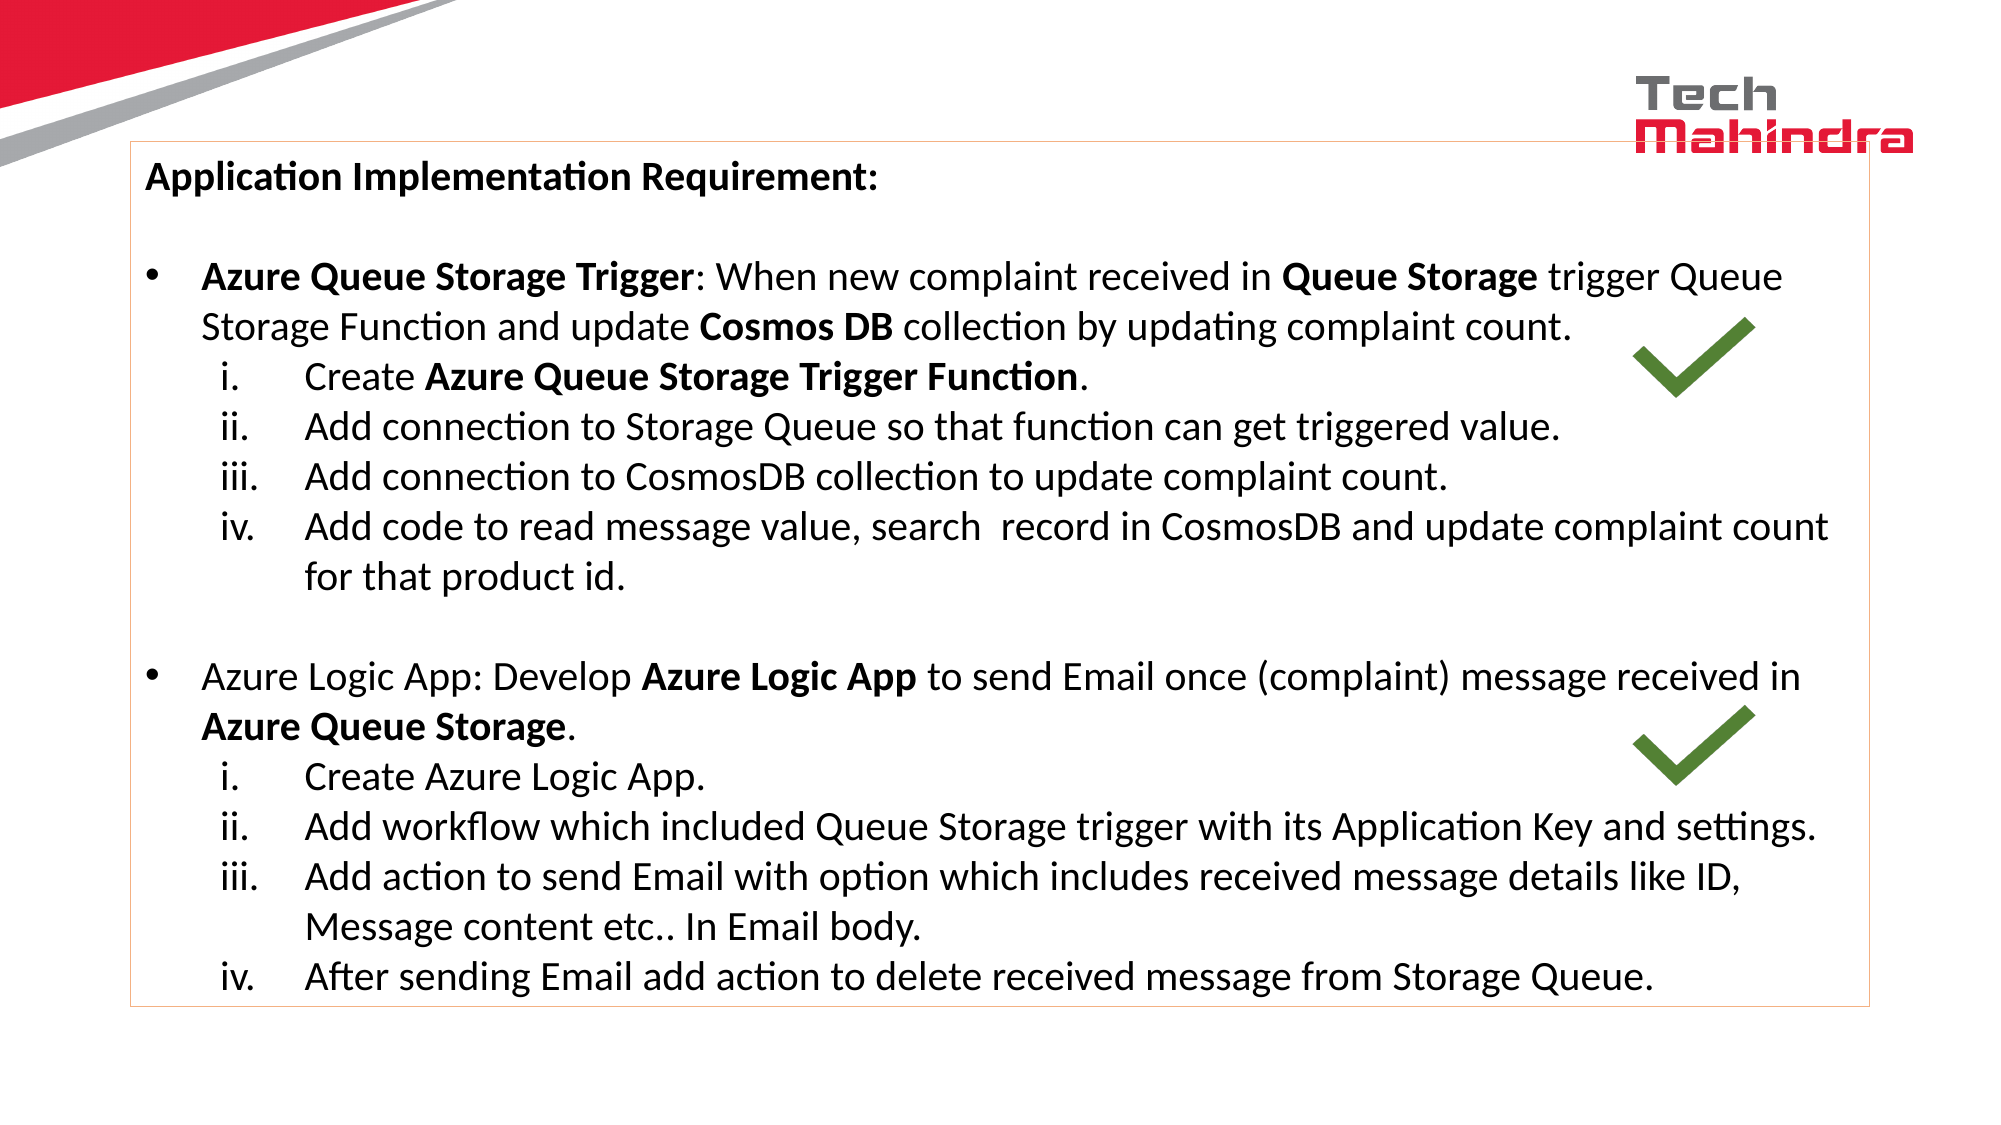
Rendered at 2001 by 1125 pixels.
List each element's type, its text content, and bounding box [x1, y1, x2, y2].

picture [1636, 76, 1913, 153]
picture [1630, 297, 1758, 417]
text_box Application Implementation Requirement: Azure Queue Storage Trigger: When new complaint received in Queue Storage trigger Queue Storage Function and update Cosmos DB collection by updating complaint count. Create Azure Queue Storage Trigger Function. Add connection to Storage Queue so that function can get triggered value. Add connection to CosmosDB collection to update complaint count. Add code to read message value, search record in CosmosDB and update complaint count for that product id. Azure Logic App: Develop Azure Logic App to send Email once (complaint) message received in Azure Queue Storage. Create Azure Logic App. Add workflow which included Queue Storage trigger with its Application Key and settings. Add action to send Email with option which includes received message details like ID, Message content etc.. In Email body. After sending Email add action to delete received message from Storage Queue. [130, 141, 1870, 1007]
picture [0, 0, 459, 167]
picture [1630, 685, 1758, 805]
